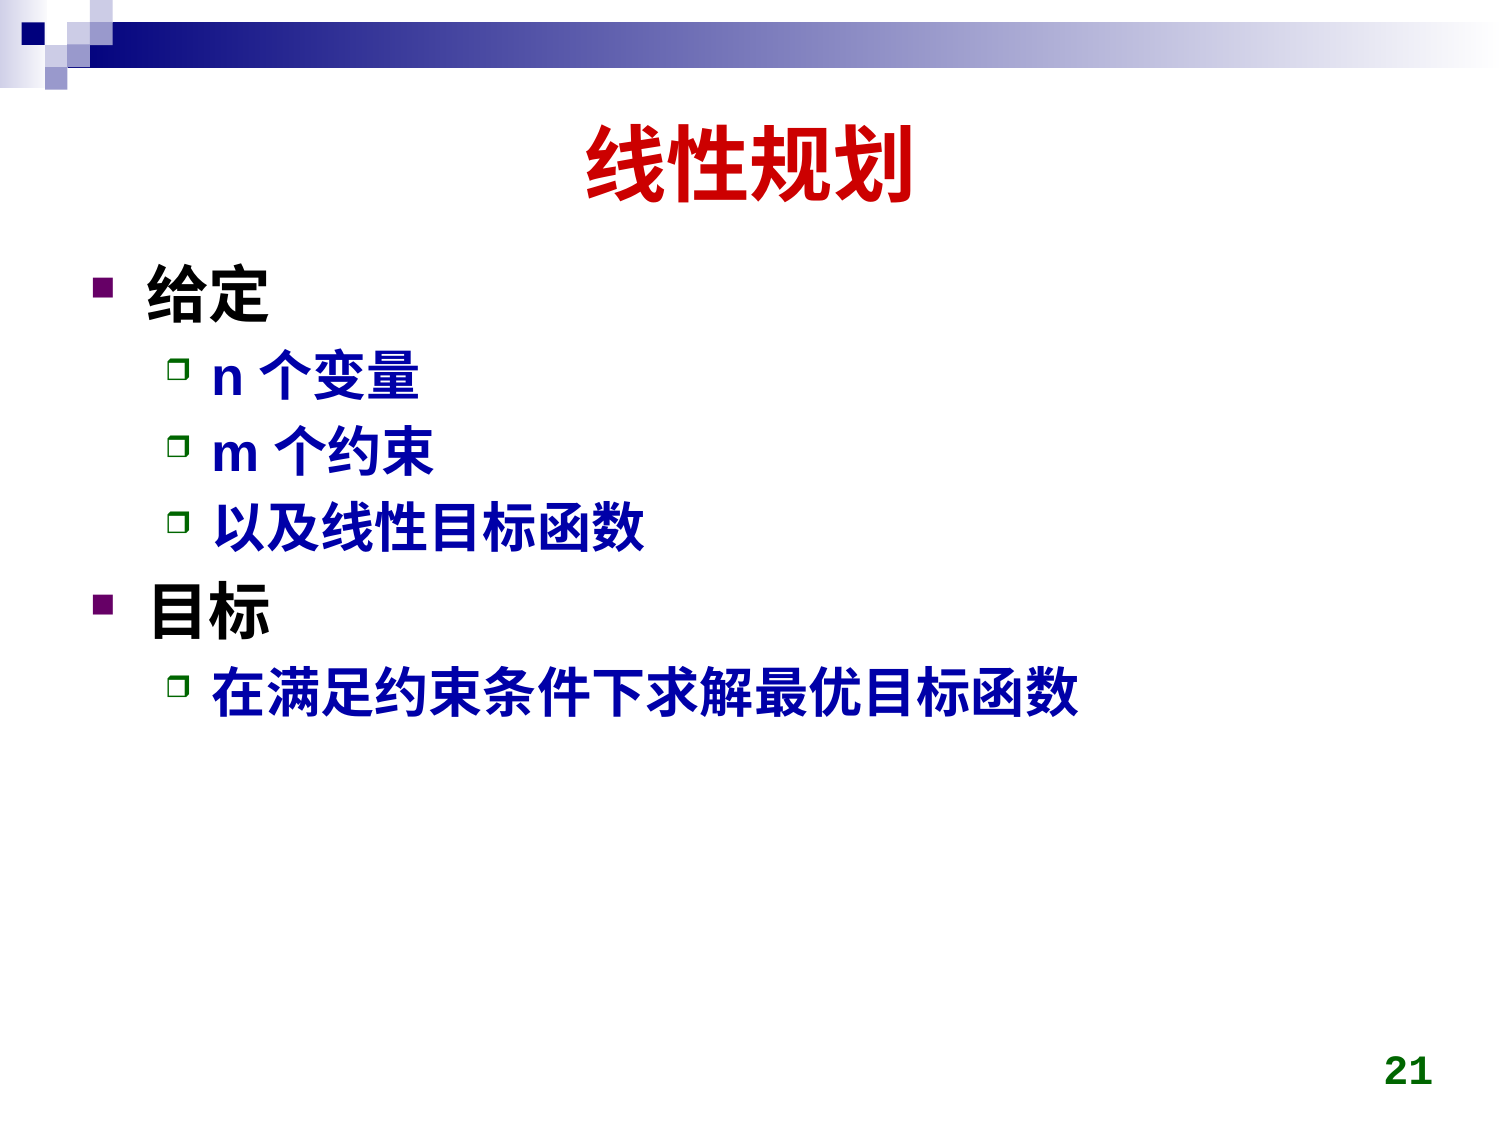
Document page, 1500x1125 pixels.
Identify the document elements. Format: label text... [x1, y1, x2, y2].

slide_number 21 [1098, 1025, 1449, 1100]
title 线性规划 [75, 75, 1425, 243]
list 给定 n个变量 m个约束 以及线性目标函数 目标 在满足约束条件下求解最优目标函数 [75, 243, 1425, 1024]
